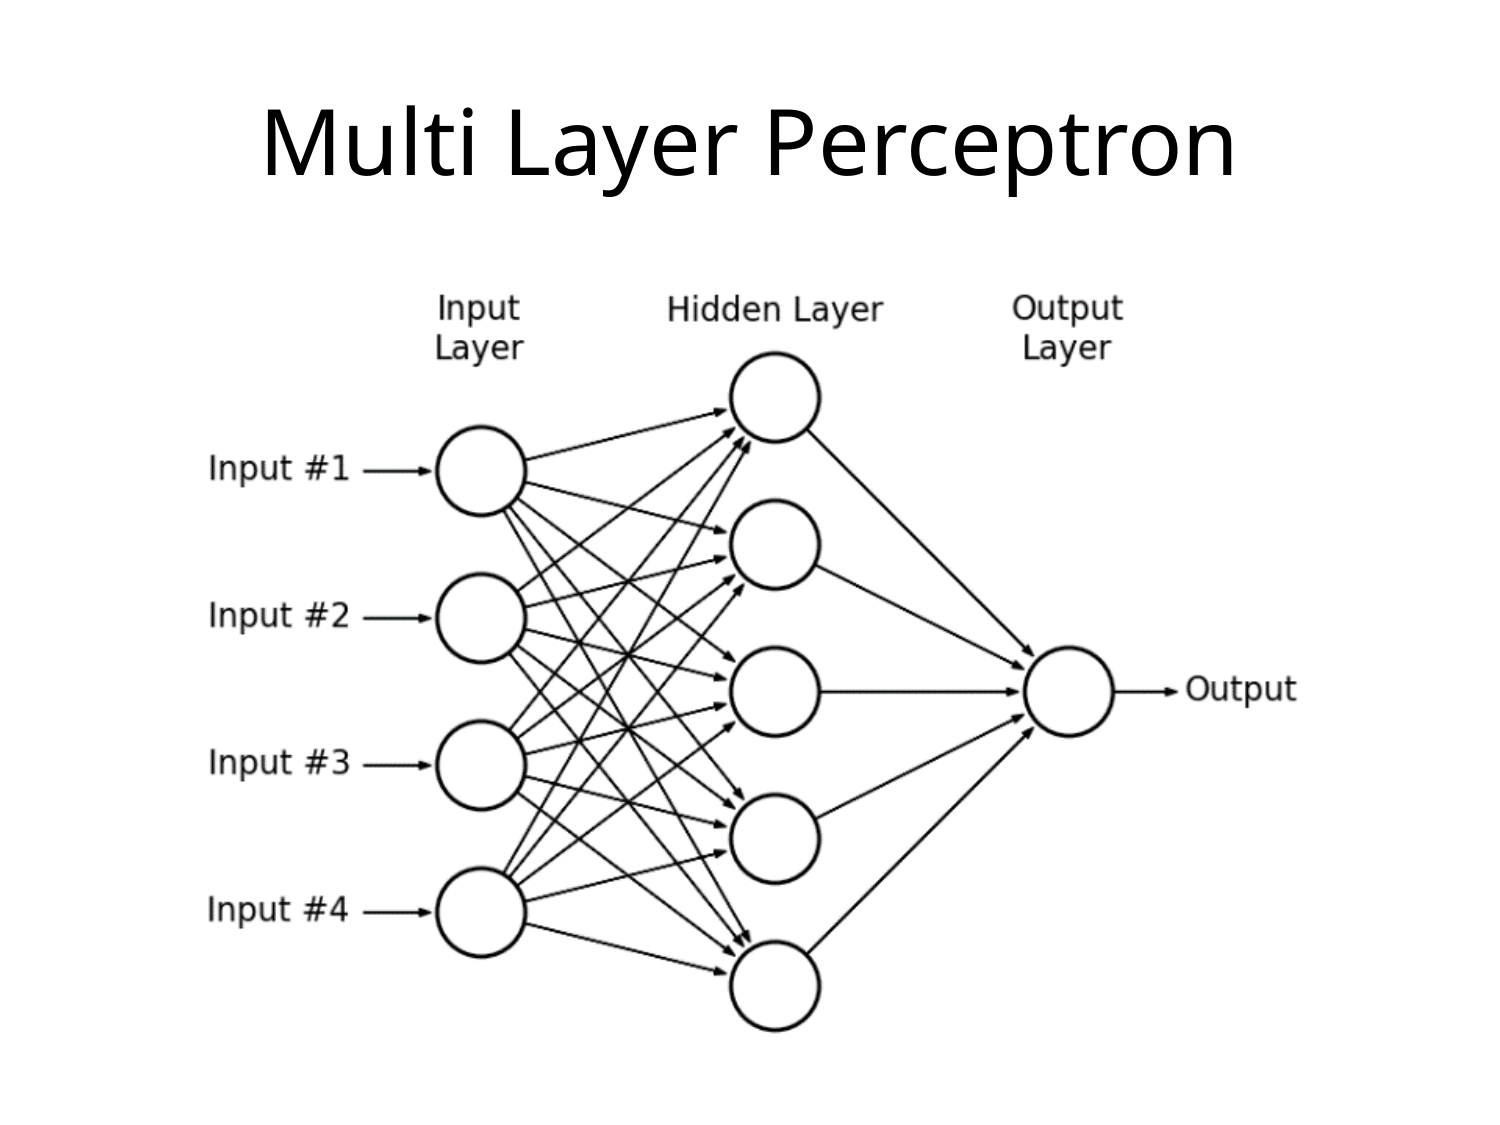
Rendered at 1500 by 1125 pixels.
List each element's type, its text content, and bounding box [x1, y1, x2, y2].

title Multi Layer Perceptron [75, 45, 1425, 233]
picture [201, 266, 1319, 1054]
